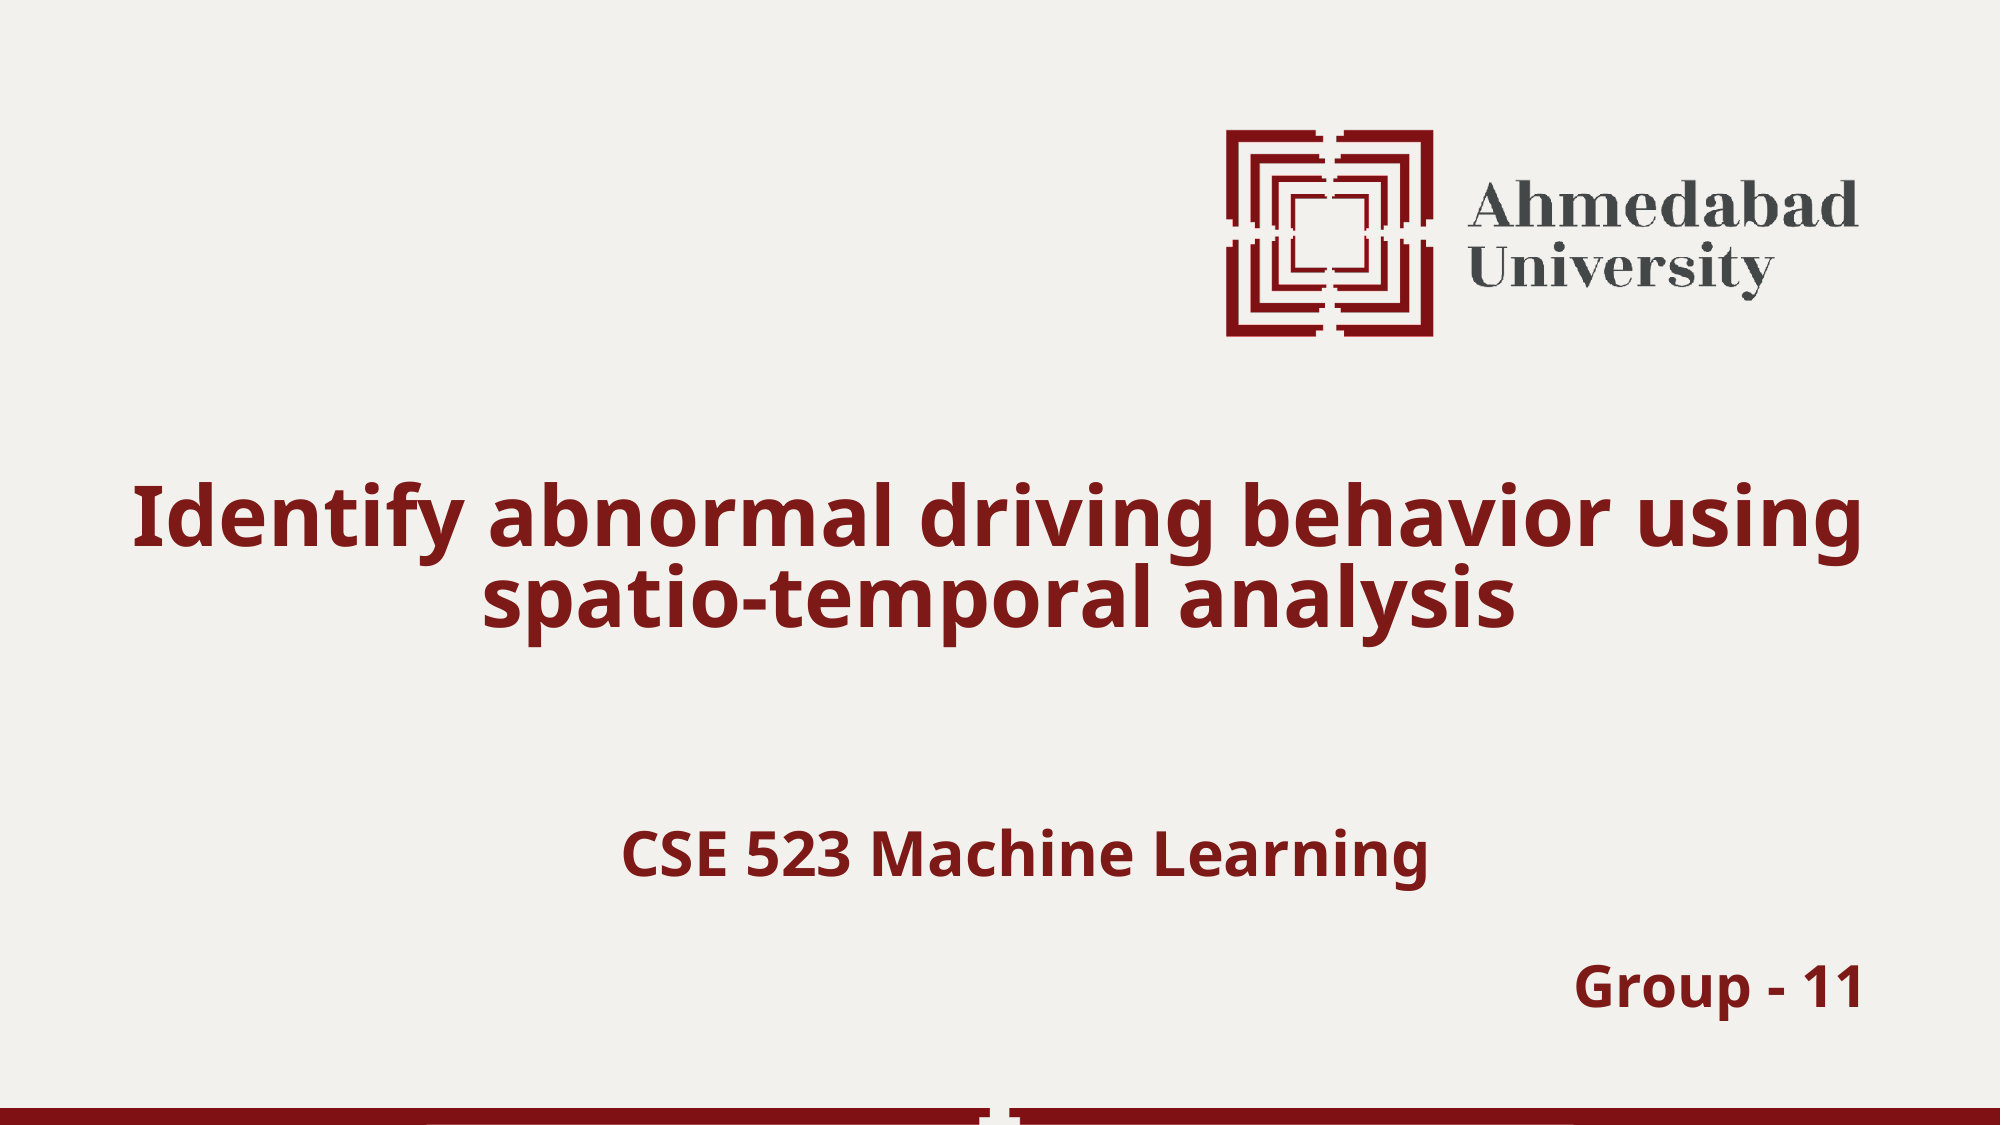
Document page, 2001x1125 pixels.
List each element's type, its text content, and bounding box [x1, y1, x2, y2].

picture [0, 1108, 2000, 1125]
text_box Group - 11 [1558, 934, 1937, 1035]
picture [1219, 123, 1864, 342]
text_box CSE 523 Machine Learning [361, 807, 1707, 906]
list Identify abnormal driving behavior using spatio-temporal analysis [66, 474, 1934, 651]
